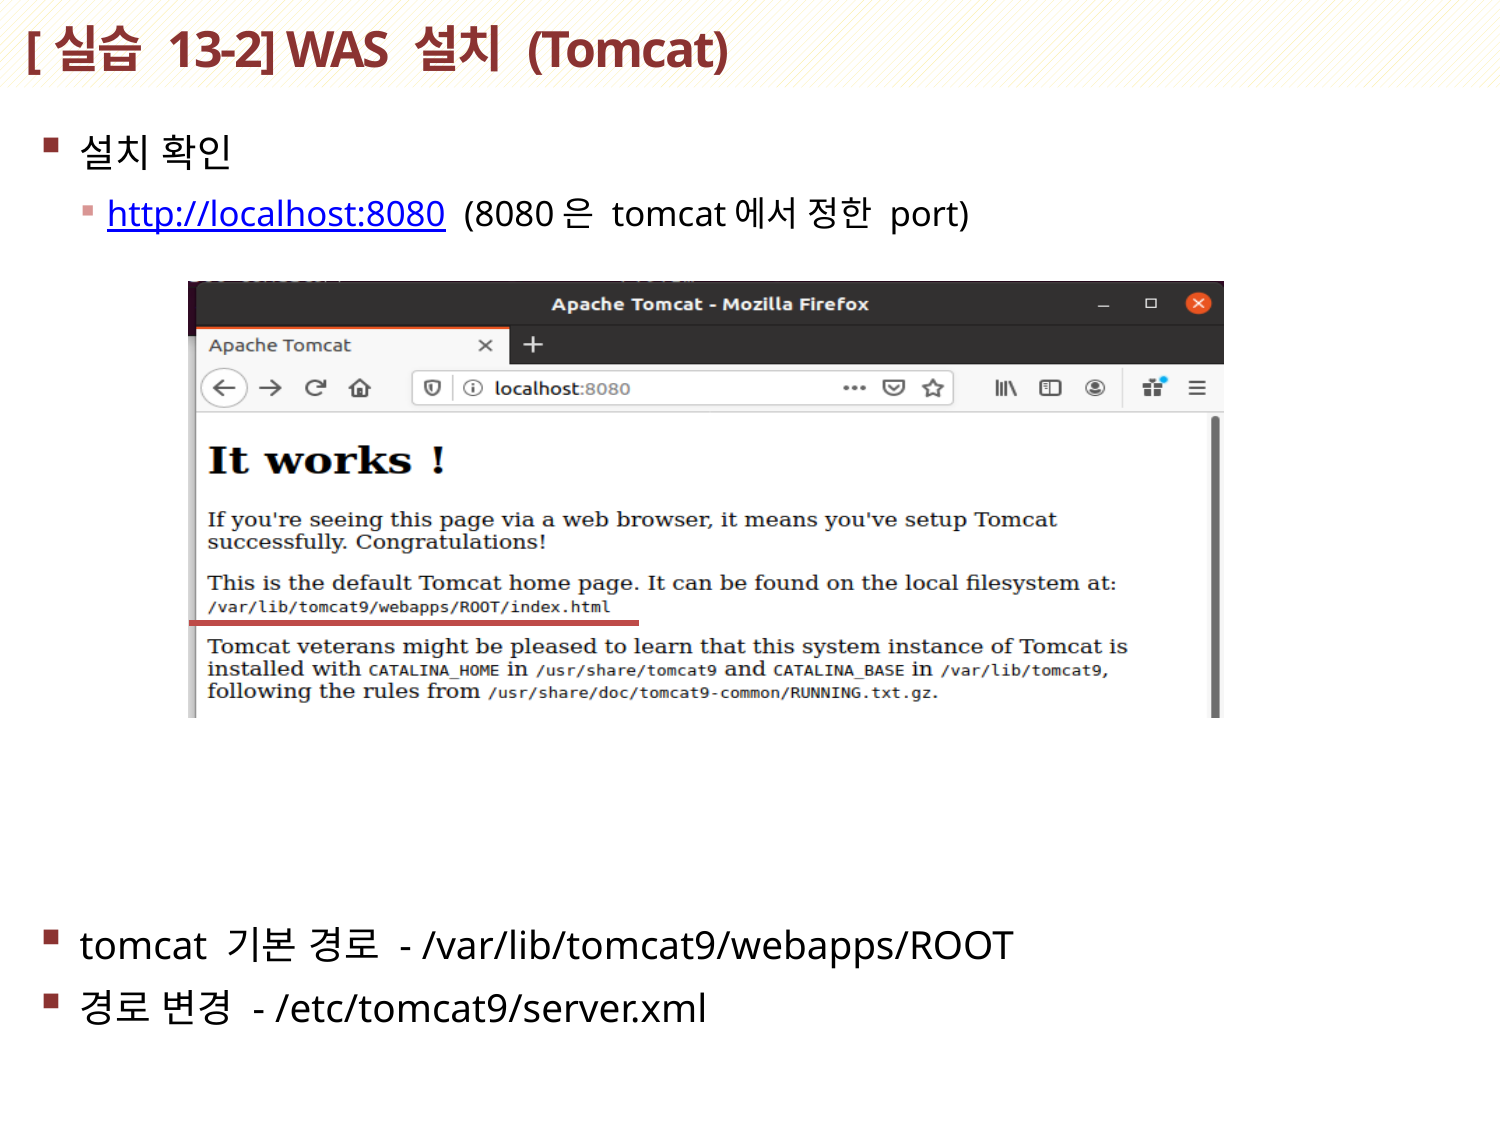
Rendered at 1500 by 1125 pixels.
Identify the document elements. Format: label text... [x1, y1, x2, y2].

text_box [188, 281, 1224, 718]
list 설치 확인 http://localhost:8080 (8080은 tomcat에서 정한 port) tomcat 기본 경로 - /var/lib/tomcat9/webapps/ROOT 경로 변경 - /etc/tomcat9/server.xml [10, 112, 1481, 1043]
title [실습 13-2] WAS 설치 (Tomcat) [10, 8, 1288, 87]
